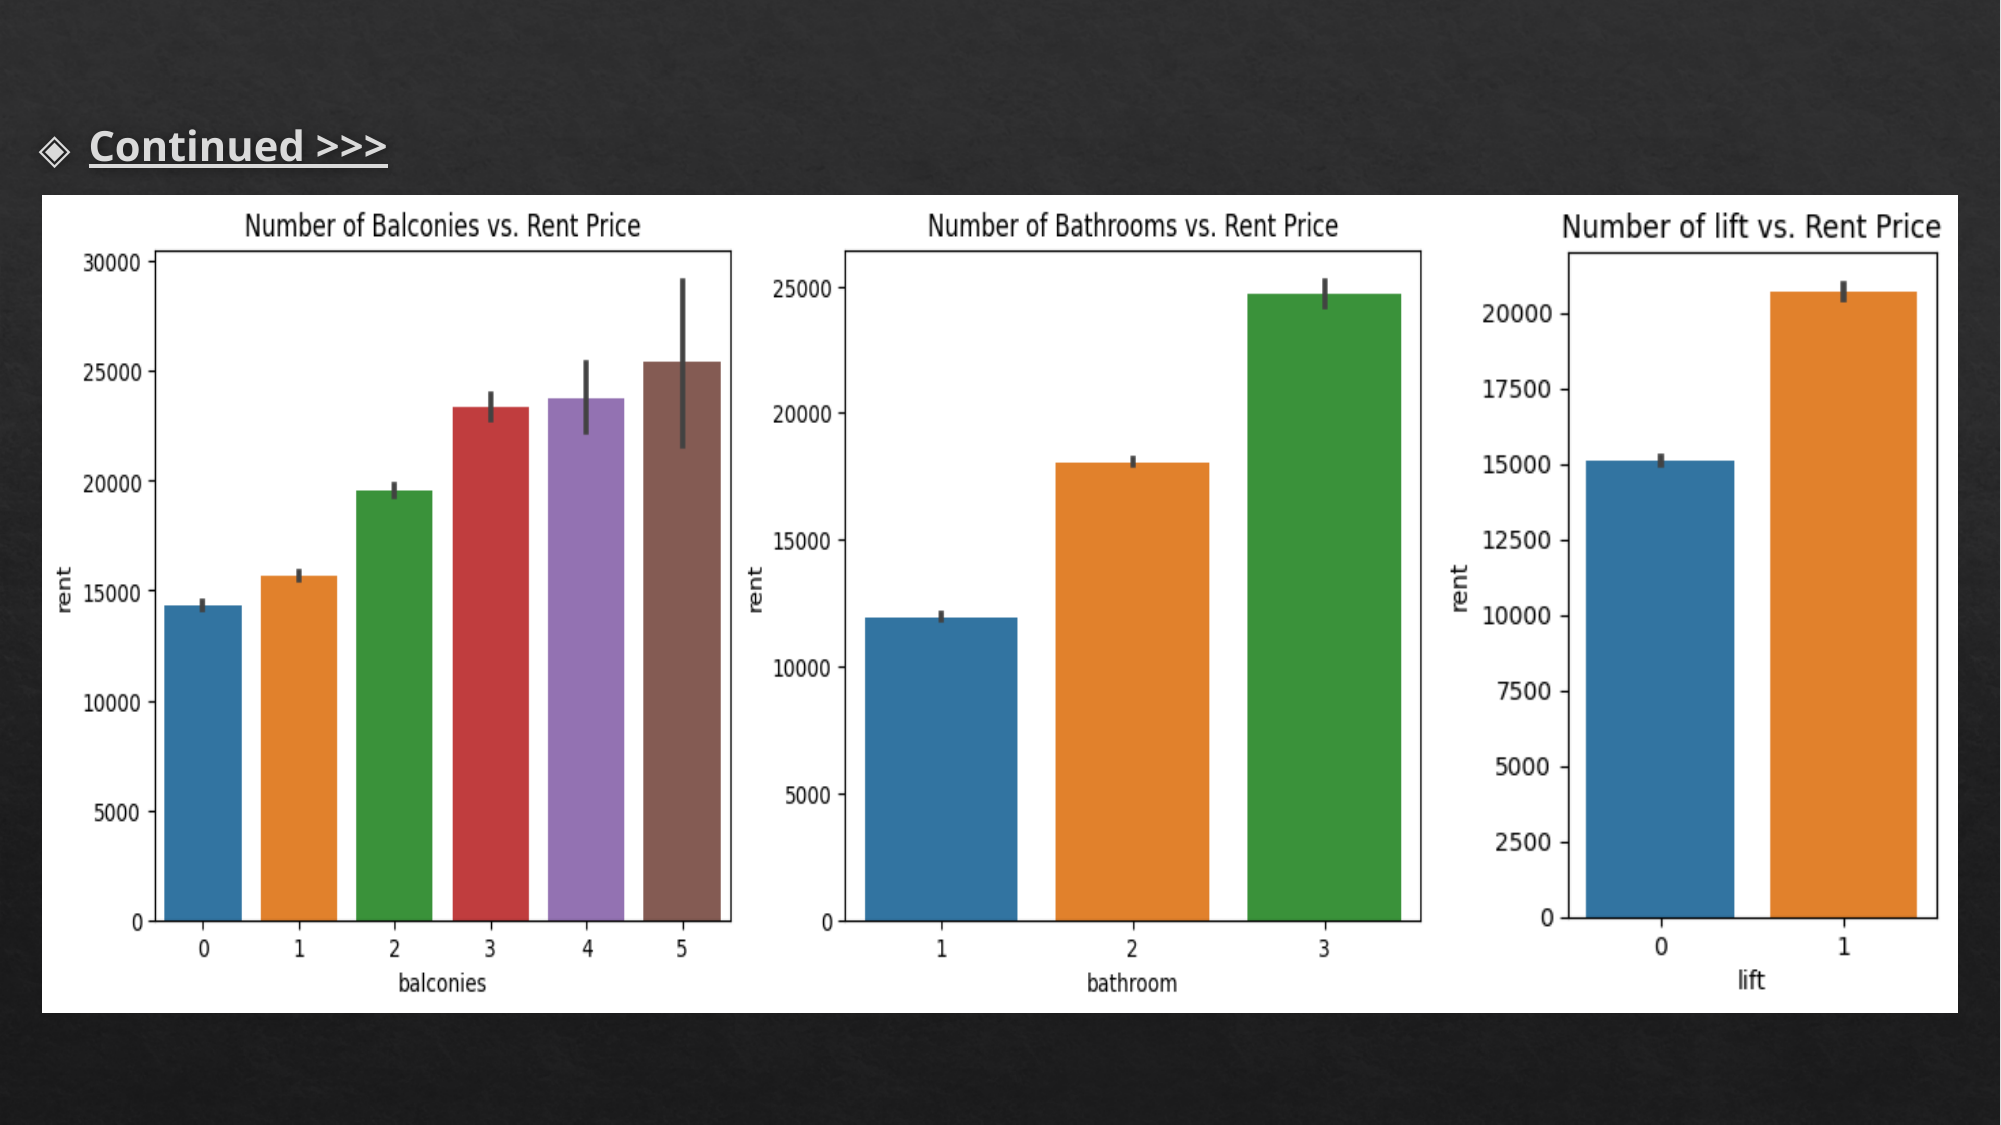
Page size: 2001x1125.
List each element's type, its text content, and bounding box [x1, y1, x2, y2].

picture [0, 0, 2001, 1125]
list Continued >>> [17, 112, 1849, 950]
